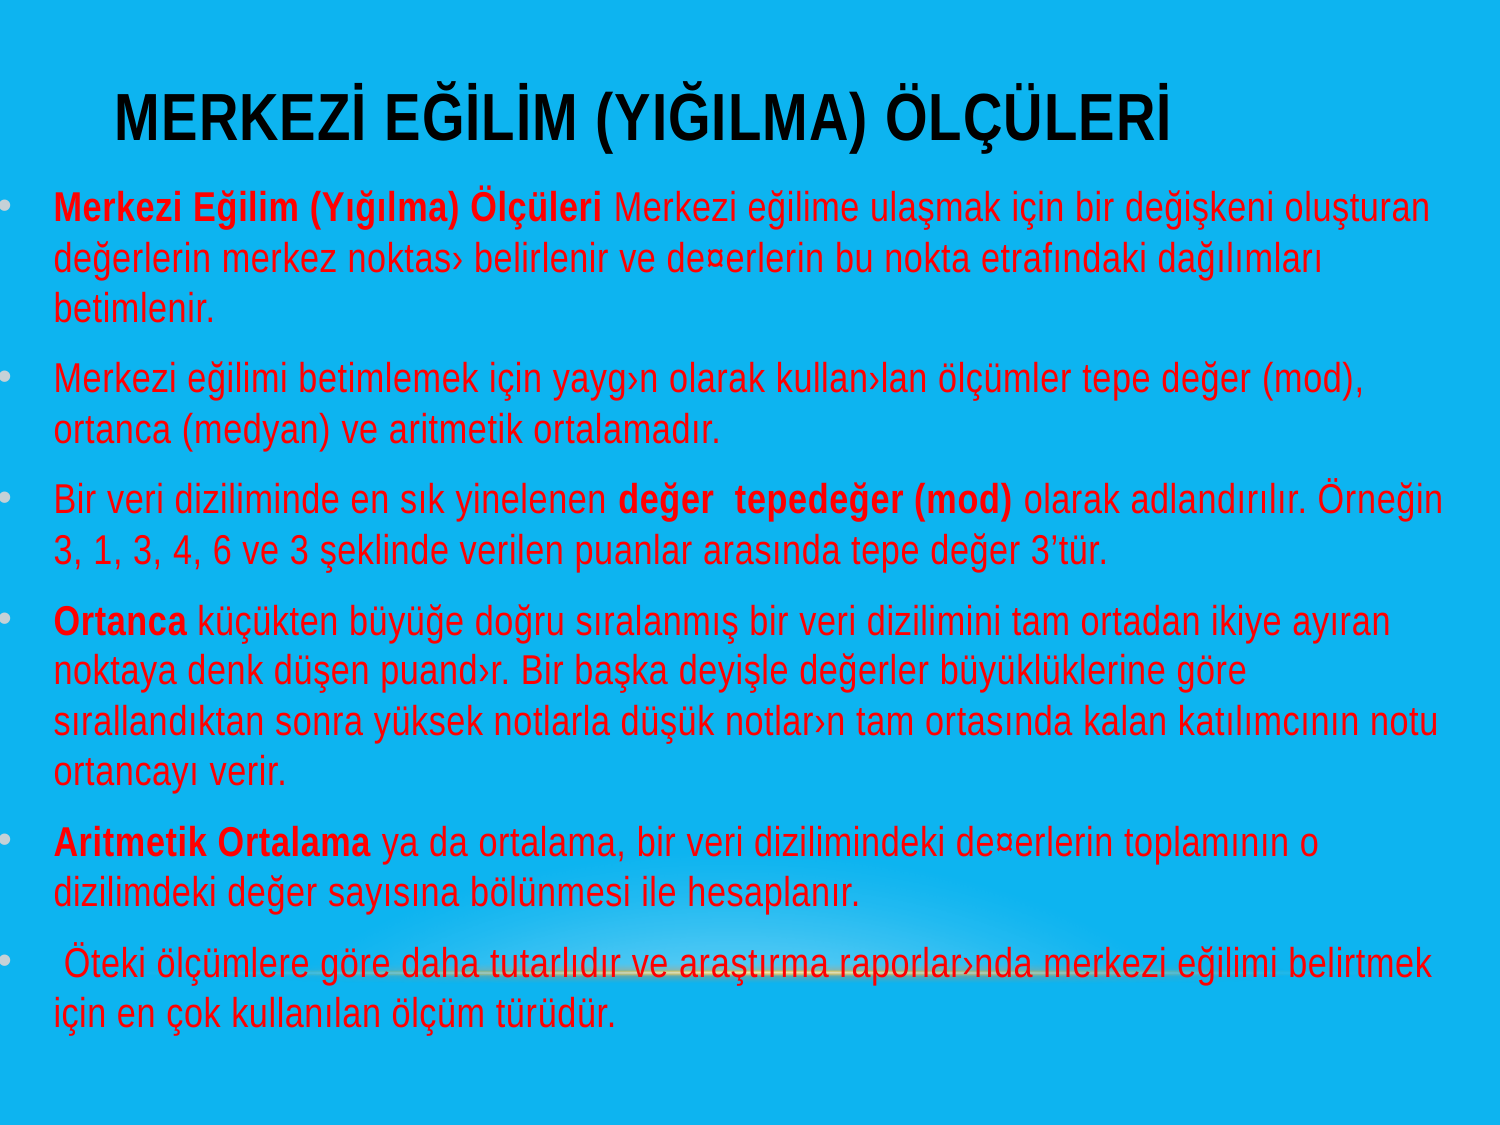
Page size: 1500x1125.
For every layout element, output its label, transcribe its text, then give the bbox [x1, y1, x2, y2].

title Merkezİ Eğİlİm (YIğIlma) Ölçülerİ [99, 45, 1400, 161]
list Merkezi Eğilim (Yığılma) Ölçüleri Merkezi eğilime ulaşmak için bir değişkeni oluşturan değerlerin merkez noktas› belirlenir ve de¤erlerin bu nokta etrafındaki dağılımları betimlenir. Merkezi eğilimi betimlemek için yayg›n olarak kullan›lan ölçümler tepe değer (mod), ortanca (medyan) ve aritmetik ortalamadır. Bir veri diziliminde en sık yinelenen değer tepedeğer (mod) olarak adlandırılır. Örneğin 3, 1, 3, 4, 6 ve 3 şeklinde verilen puanlar arasında tepe değer 3’tür. Ortanca küçükten büyüğe doğru sıralanmış bir veri dizilimini tam ortadan ikiye ayıran noktaya denk düşen puand›r. Bir başka deyişle değerler büyüklüklerine göre sırallandıktan sonra yüksek notlarla düşük notlar›n tam ortasında kalan katılımcının notu ortancayı verir. Aritmetik Ortalama ya da ortalama, bir veri dizilimindeki de¤erlerin toplamının o dizilimdeki değer sayısına bölünmesi ile hesaplanır. Öteki ölçümlere göre daha tutarlıdır ve araştırma raporlar›nda merkezi eğilimi belirtmek için en çok kullanılan ölçüm türüdür. [0, 172, 1471, 1125]
